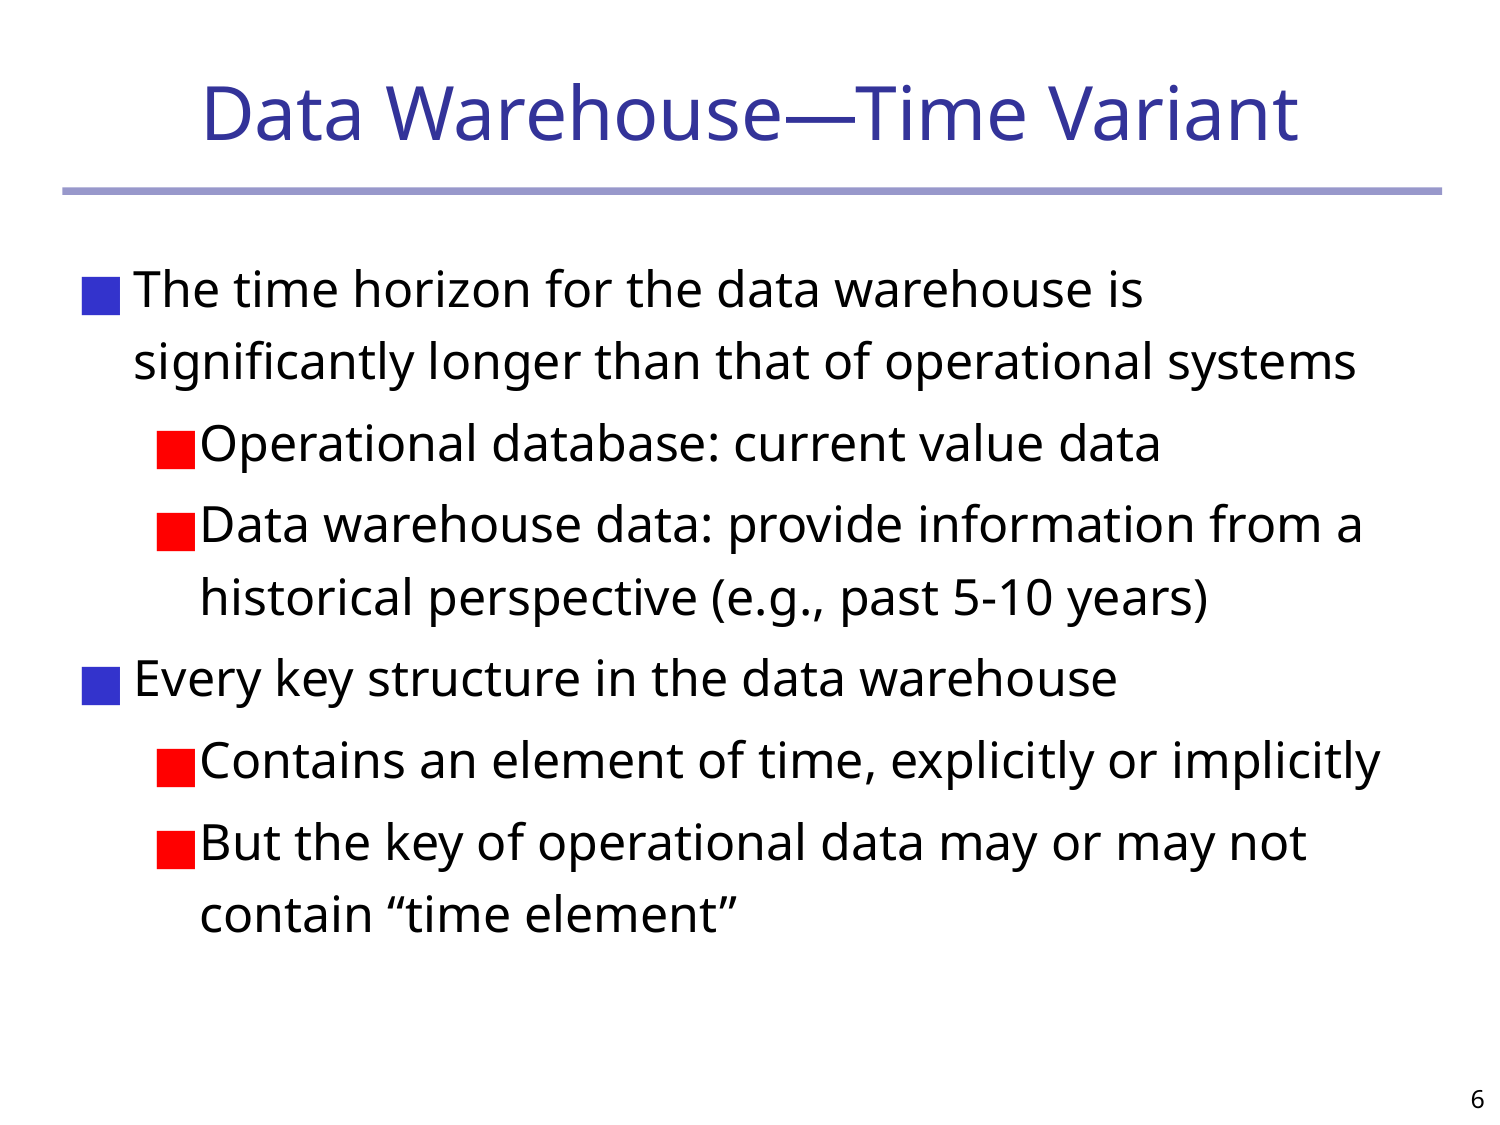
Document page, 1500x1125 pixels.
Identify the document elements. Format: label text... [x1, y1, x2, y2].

text_box ‹#› [1187, 1049, 1500, 1125]
list The time horizon for the data warehouse is significantly longer than that of operational systems Operational database: current value data Data warehouse data: provide information from a historical perspective (e.g., past 5-10 years) Every key structure in the data warehouse Contains an element of time, explicitly or implicitly But the key of operational data may or may not contain “time element” [62, 237, 1425, 1050]
title Data Warehouse—Time Variant [62, 50, 1438, 163]
